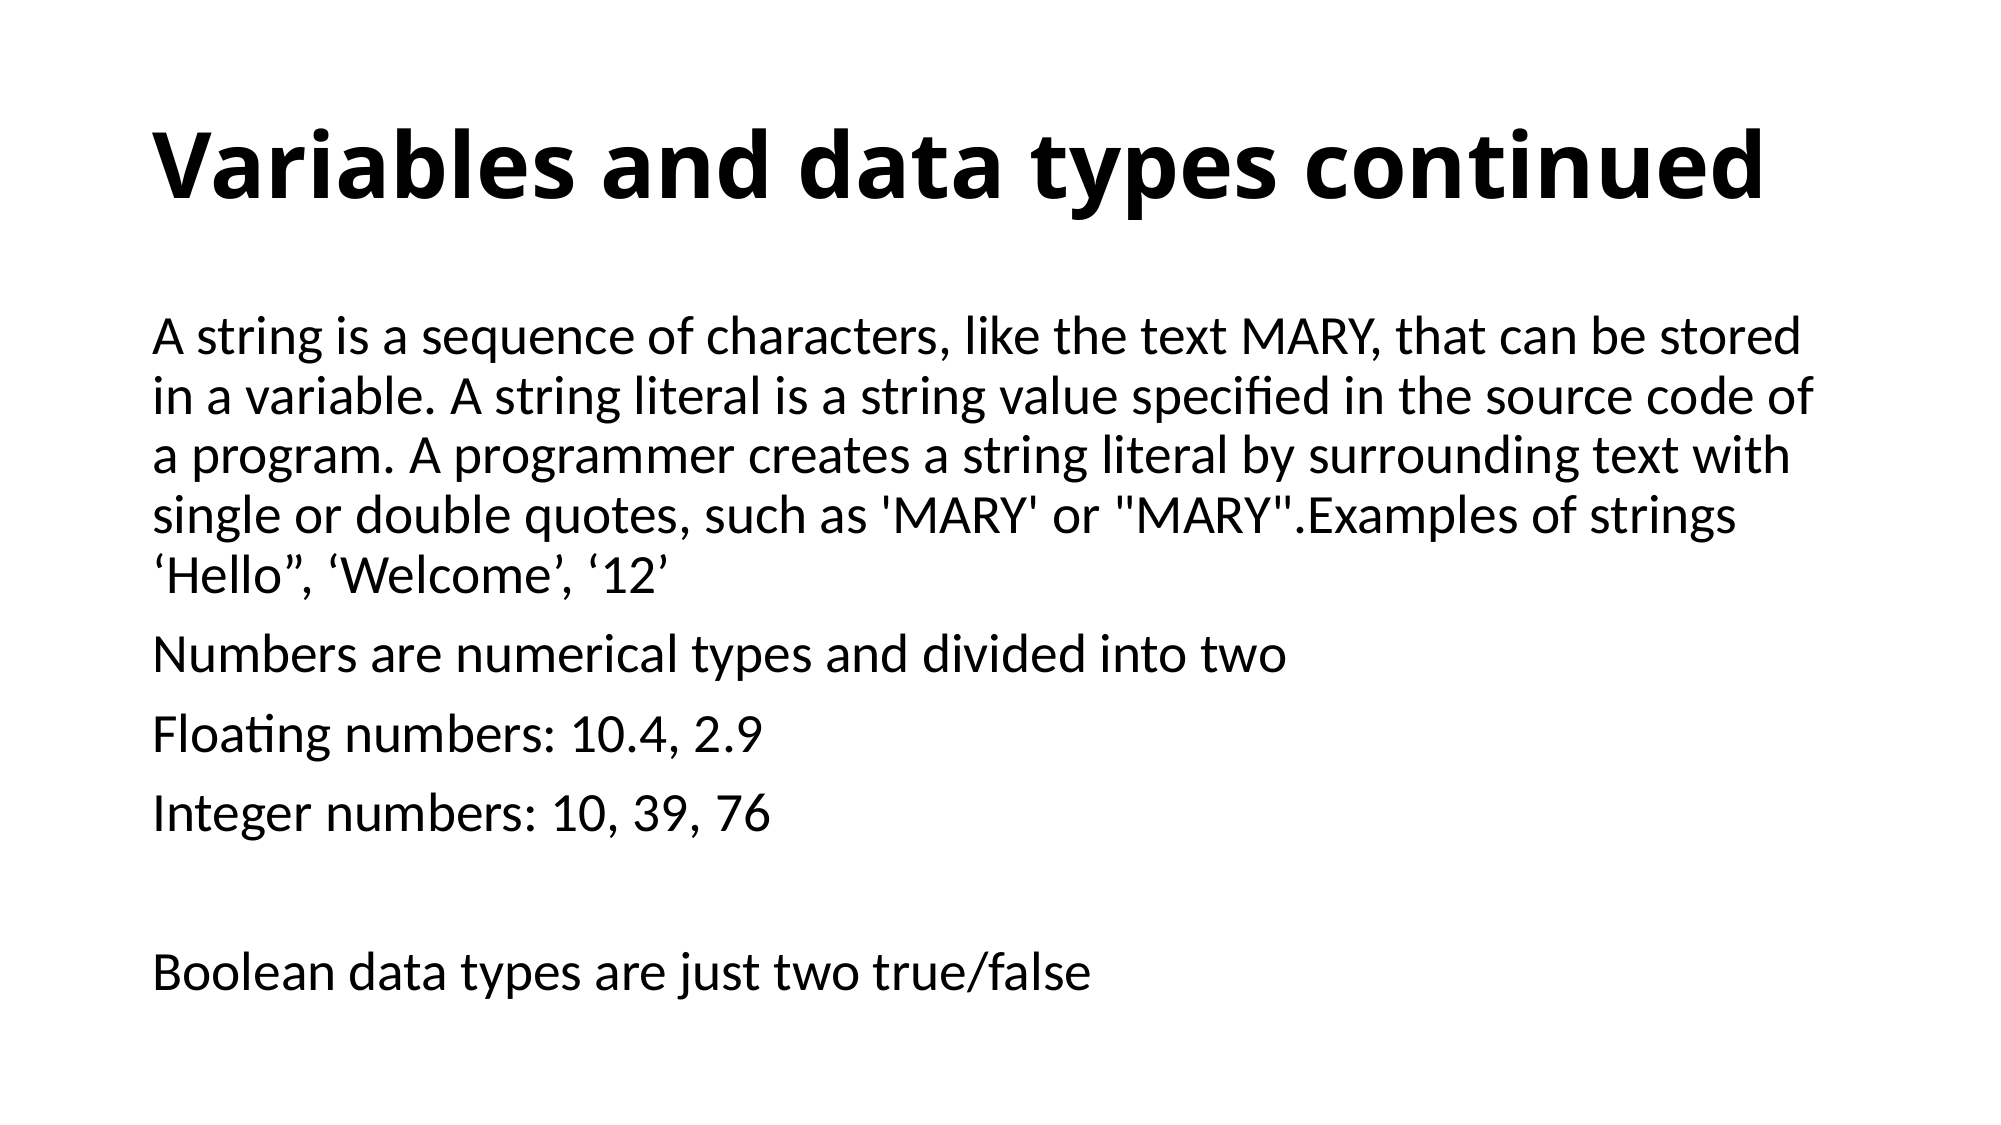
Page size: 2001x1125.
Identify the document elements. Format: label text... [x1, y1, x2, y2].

title Variables and data types continued [137, 59, 1863, 278]
list A string is a sequence of characters, like the text MARY, that can be stored in a variable. A string literal is a string value specified in the source code of a program. A programmer creates a string literal by surrounding text with single or double quotes, such as 'MARY' or "MARY".Examples of strings ‘Hello”, ‘Welcome’, ‘12’ Numbers are numerical types and divided into two Floating numbers: 10.4, 2.9 Integer numbers: 10, 39, 76 Boolean data types are just two true/false [137, 299, 1863, 1014]
